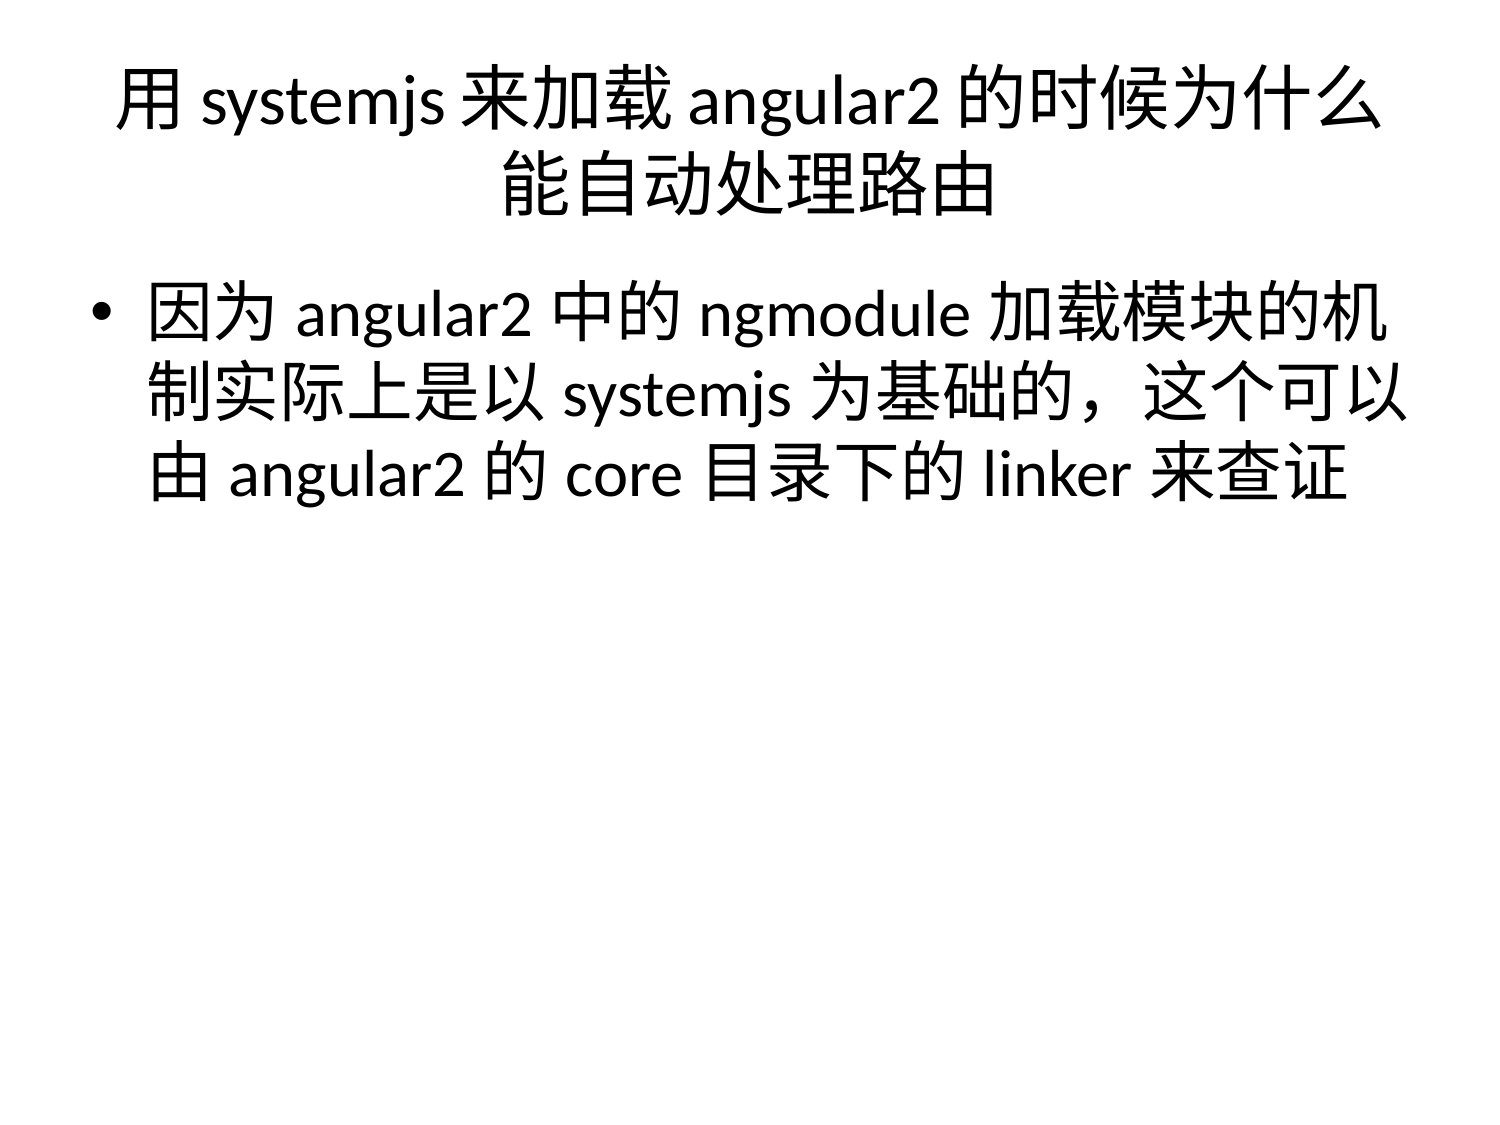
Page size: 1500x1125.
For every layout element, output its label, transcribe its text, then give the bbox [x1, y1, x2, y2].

title 用systemjs来加载angular2的时候为什么能自动处理路由 [75, 45, 1425, 233]
list 因为angular2中的ngmodule加载模块的机制实际上是以systemjs为基础的，这个可以由angular2的core目录下的linker来查证 [75, 262, 1425, 1005]
